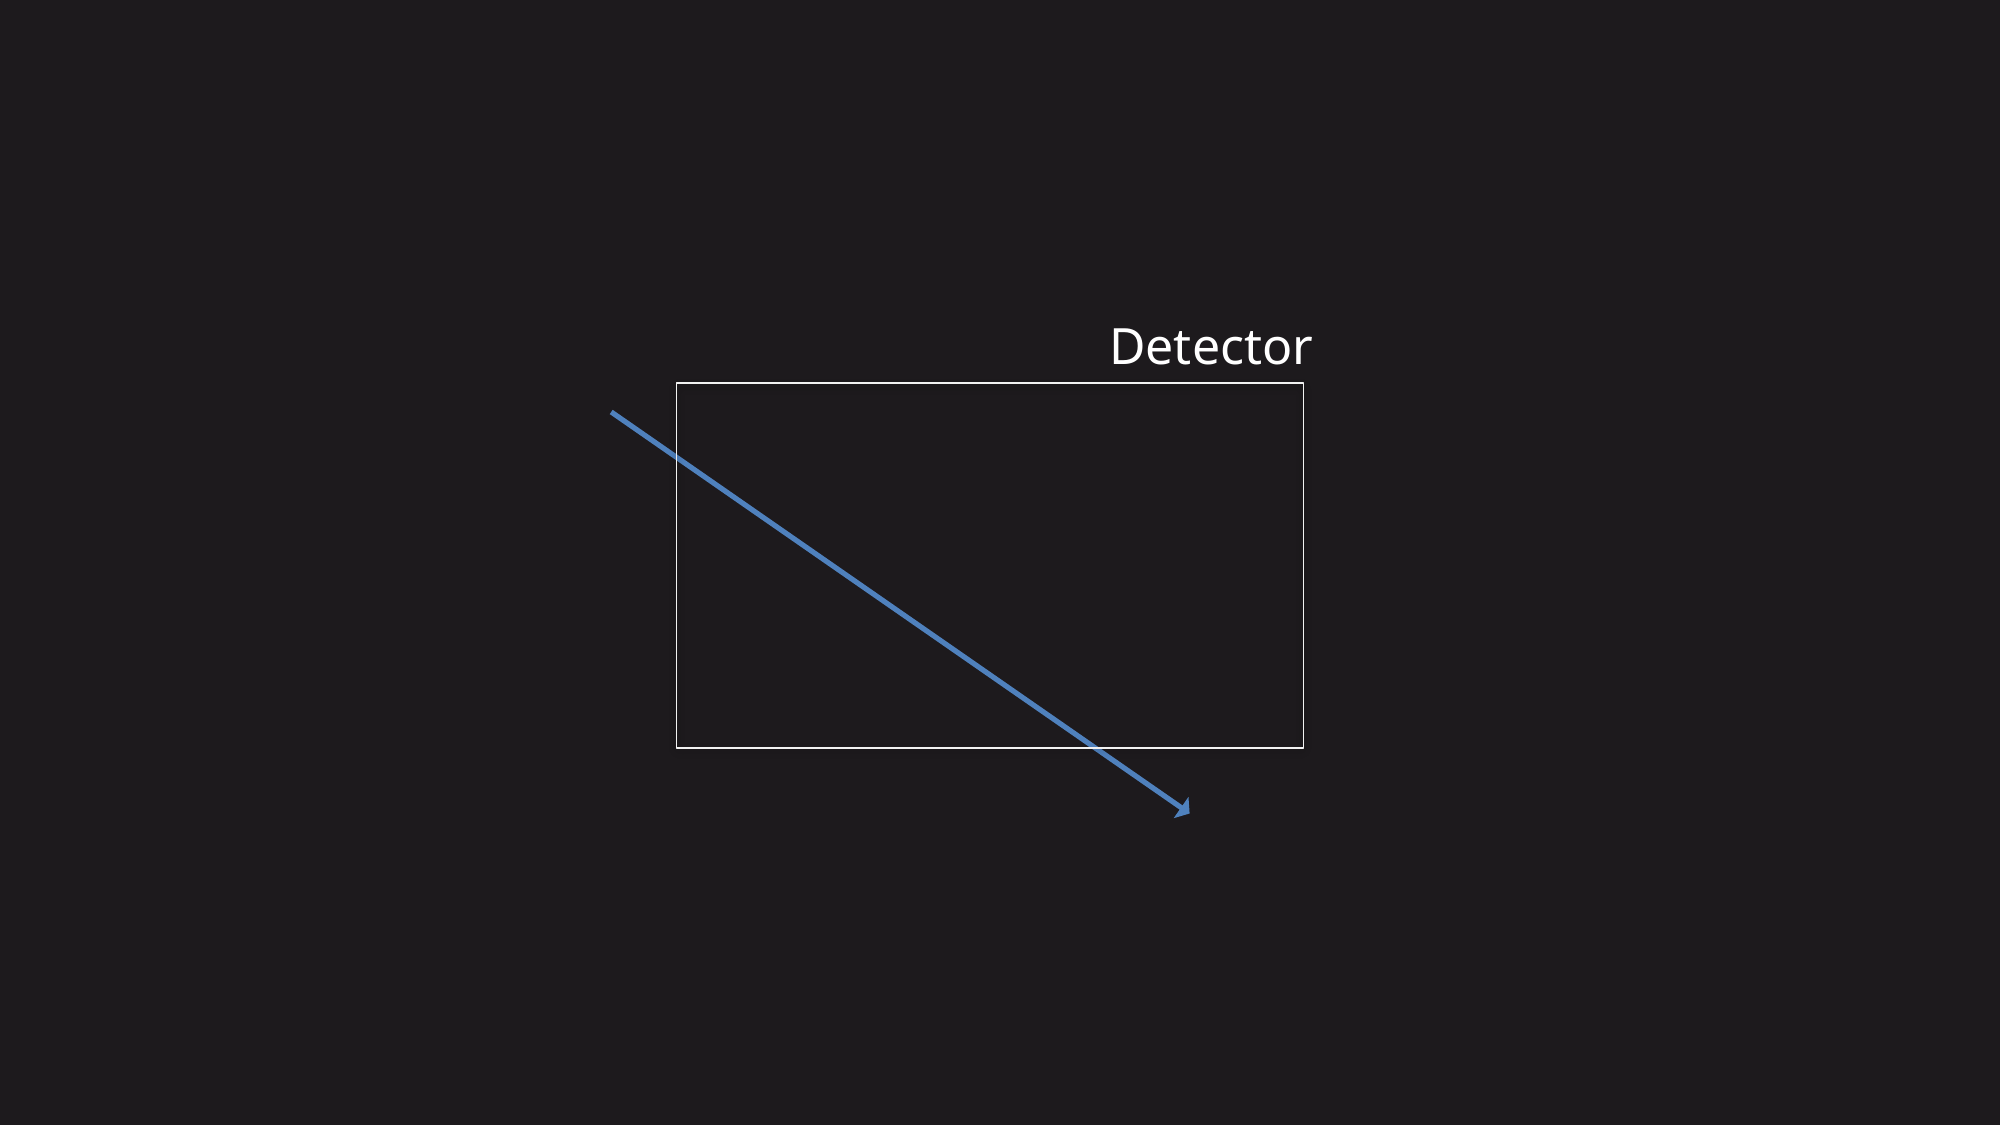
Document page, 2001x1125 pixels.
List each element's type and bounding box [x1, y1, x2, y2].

text_box [676, 307, 1320, 748]
text_box [611, 411, 1190, 814]
